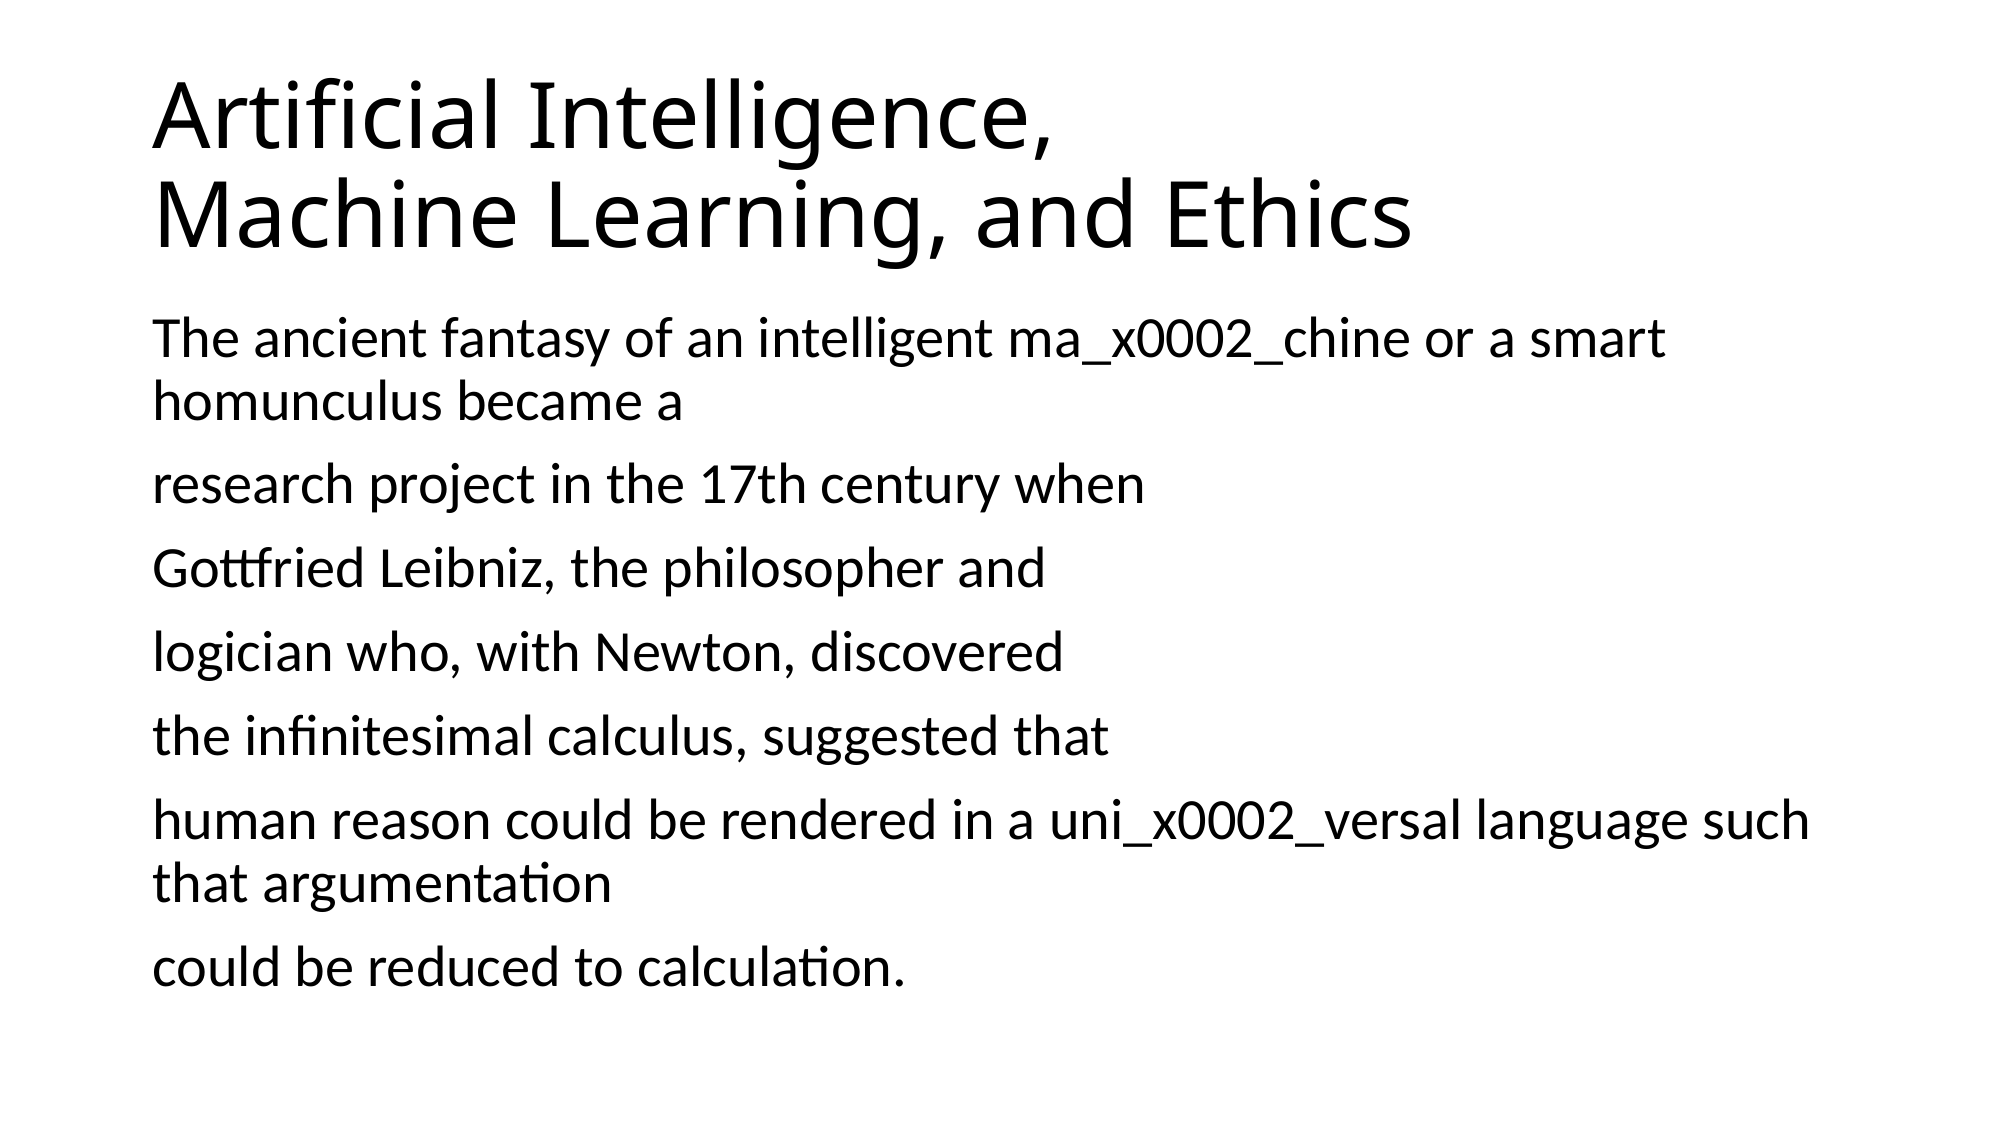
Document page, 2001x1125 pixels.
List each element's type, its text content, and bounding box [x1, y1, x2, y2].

title Artificial Intelligence, Machine Learning, and Ethics [137, 59, 1863, 278]
list The ancient fantasy of an intelligent ma_x0002_chine or a smart homunculus became a research project in the 17th century when Gottfried Leibniz, the philosopher and logician who, with Newton, discovered the infinitesimal calculus, suggested that human reason could be rendered in a uni_x0002_versal language such that argumentation could be reduced to calculation. [137, 299, 1863, 1014]
